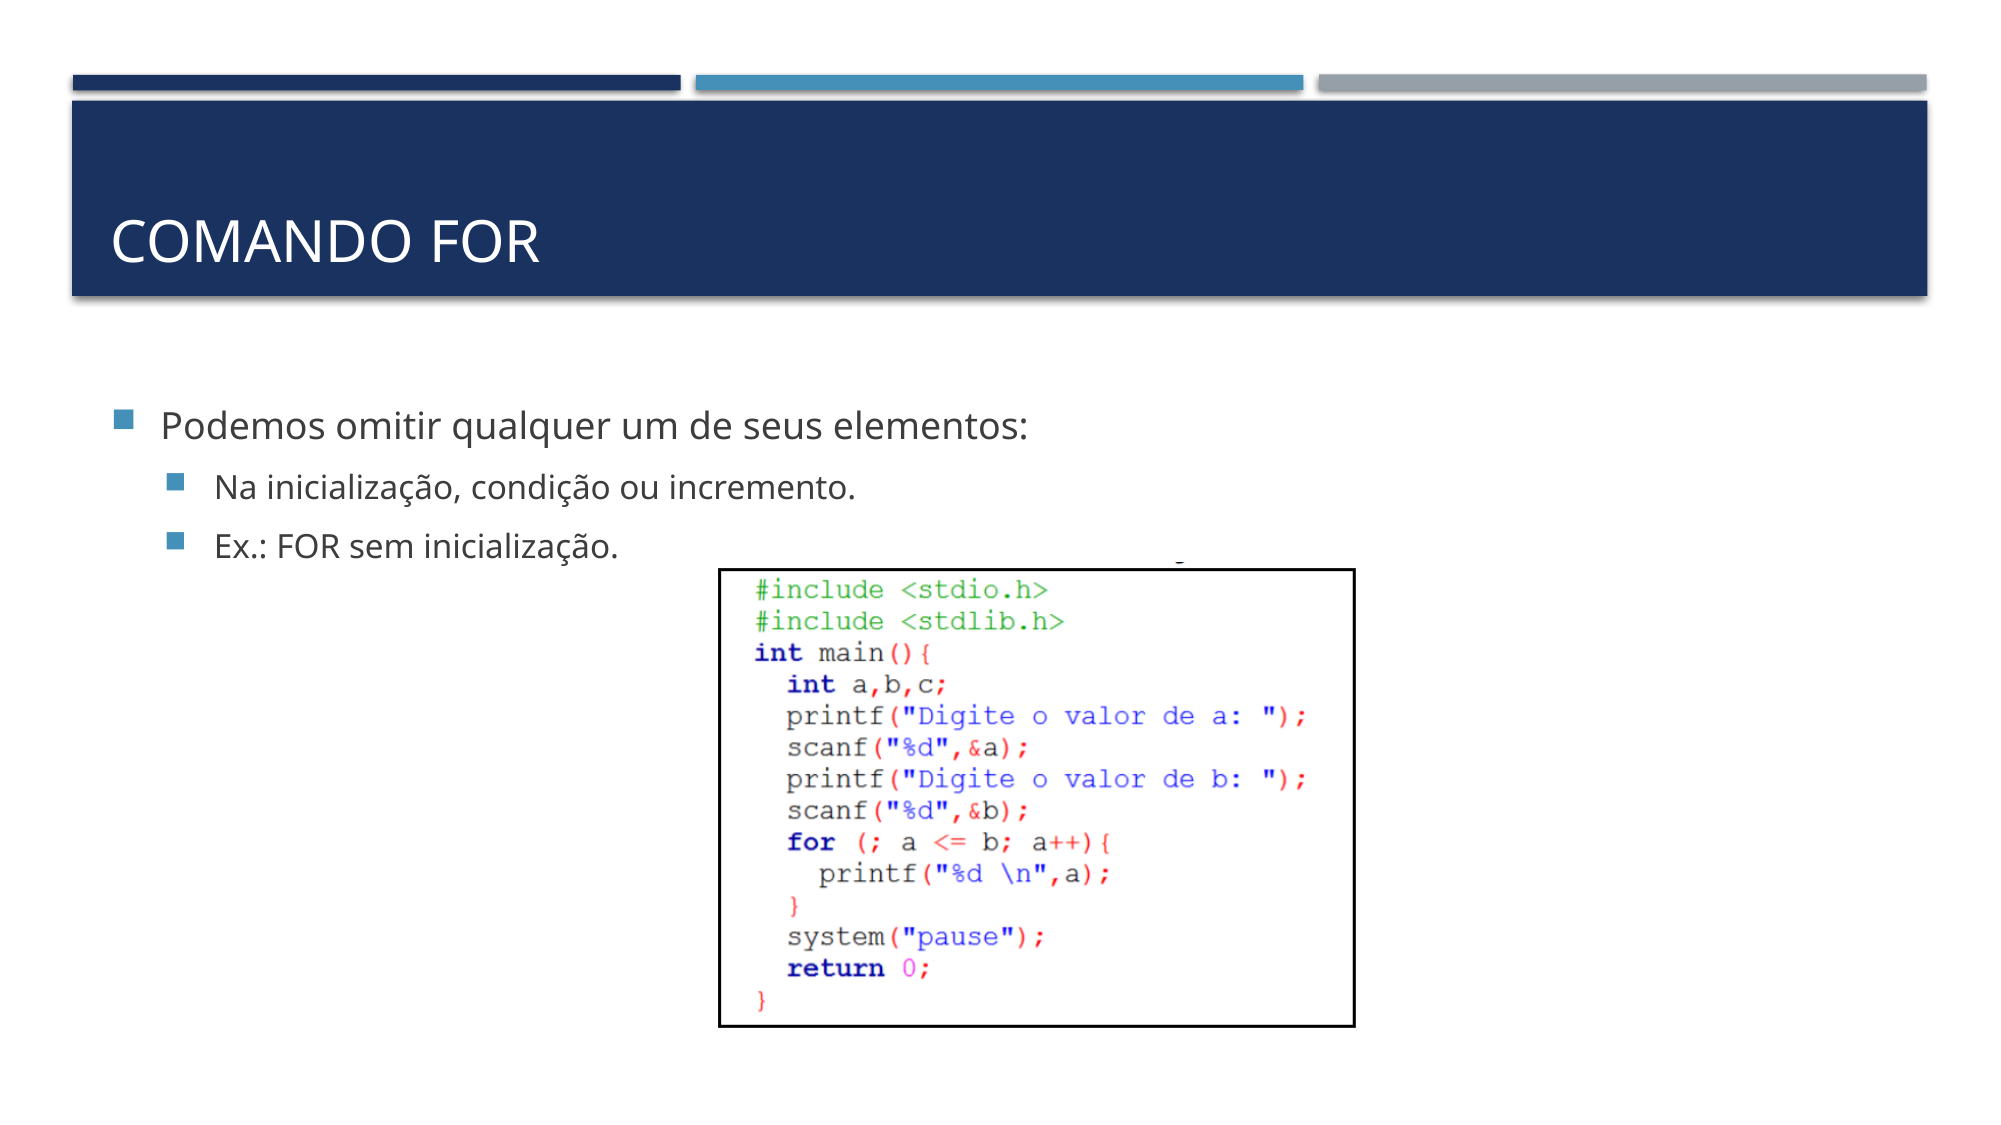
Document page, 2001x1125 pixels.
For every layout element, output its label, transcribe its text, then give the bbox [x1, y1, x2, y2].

title COMANDO FOR [95, 115, 1905, 282]
list Podemos omitir qualquer um de seus elementos: Na inicialização, condição ou incremento. Ex.: FOR sem inicialização. [95, 357, 1905, 610]
picture [714, 561, 1365, 1035]
